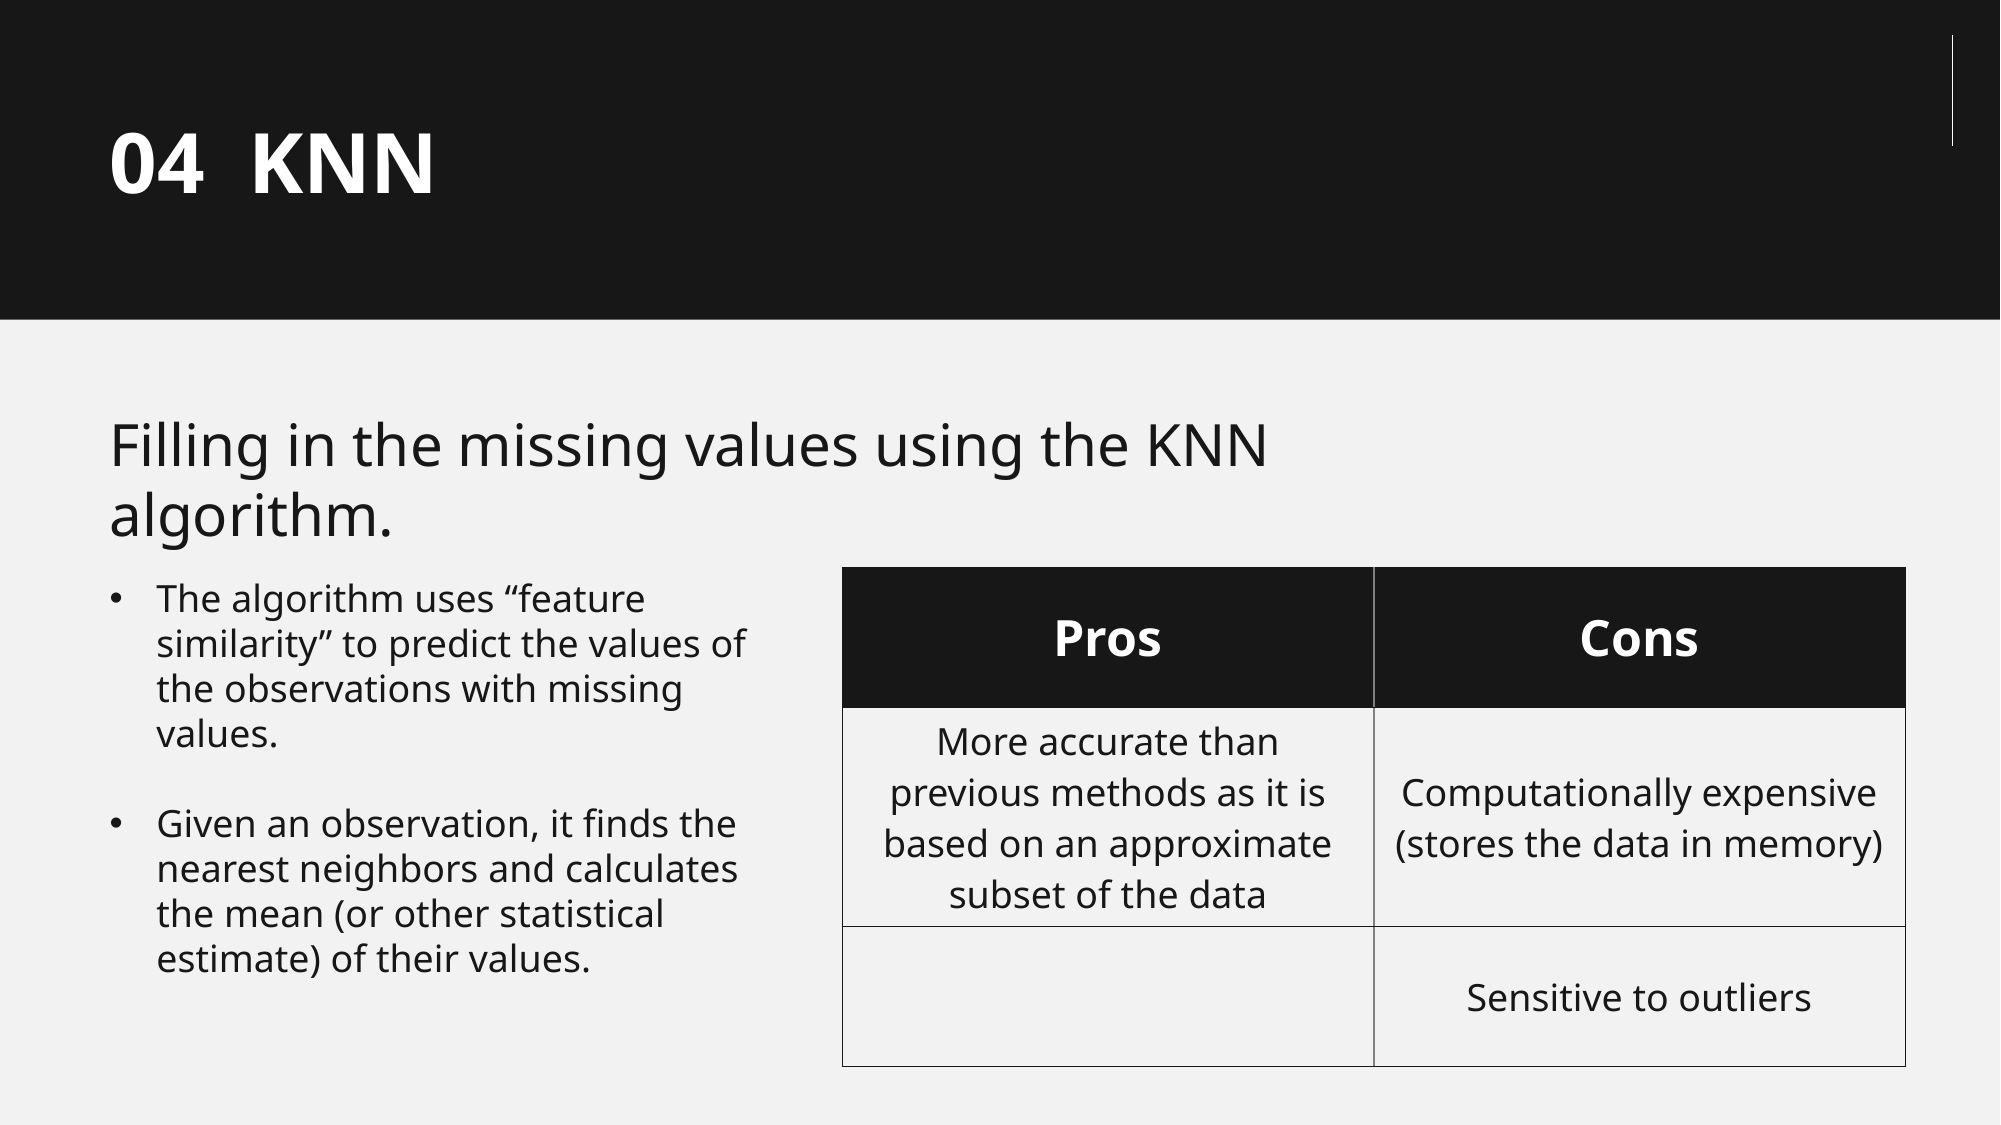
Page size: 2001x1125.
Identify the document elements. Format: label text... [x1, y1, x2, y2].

text_box [0, 0, 2000, 320]
table_header Pros [843, 568, 1373, 707]
table_cell Sensitive to outliers [1375, 927, 1905, 1066]
table_cell Computationally expensive (stores the data in memory) [1375, 708, 1905, 926]
table_cell [843, 927, 1373, 1066]
table_header Cons [1375, 568, 1905, 707]
text_box 04 KNN [94, 102, 1906, 318]
text_box Filling in the missing values using the KNN algorithm. [94, 400, 1437, 556]
table_cell More accurate than previous methods as it is based on an approximate subset of the data [843, 708, 1373, 926]
